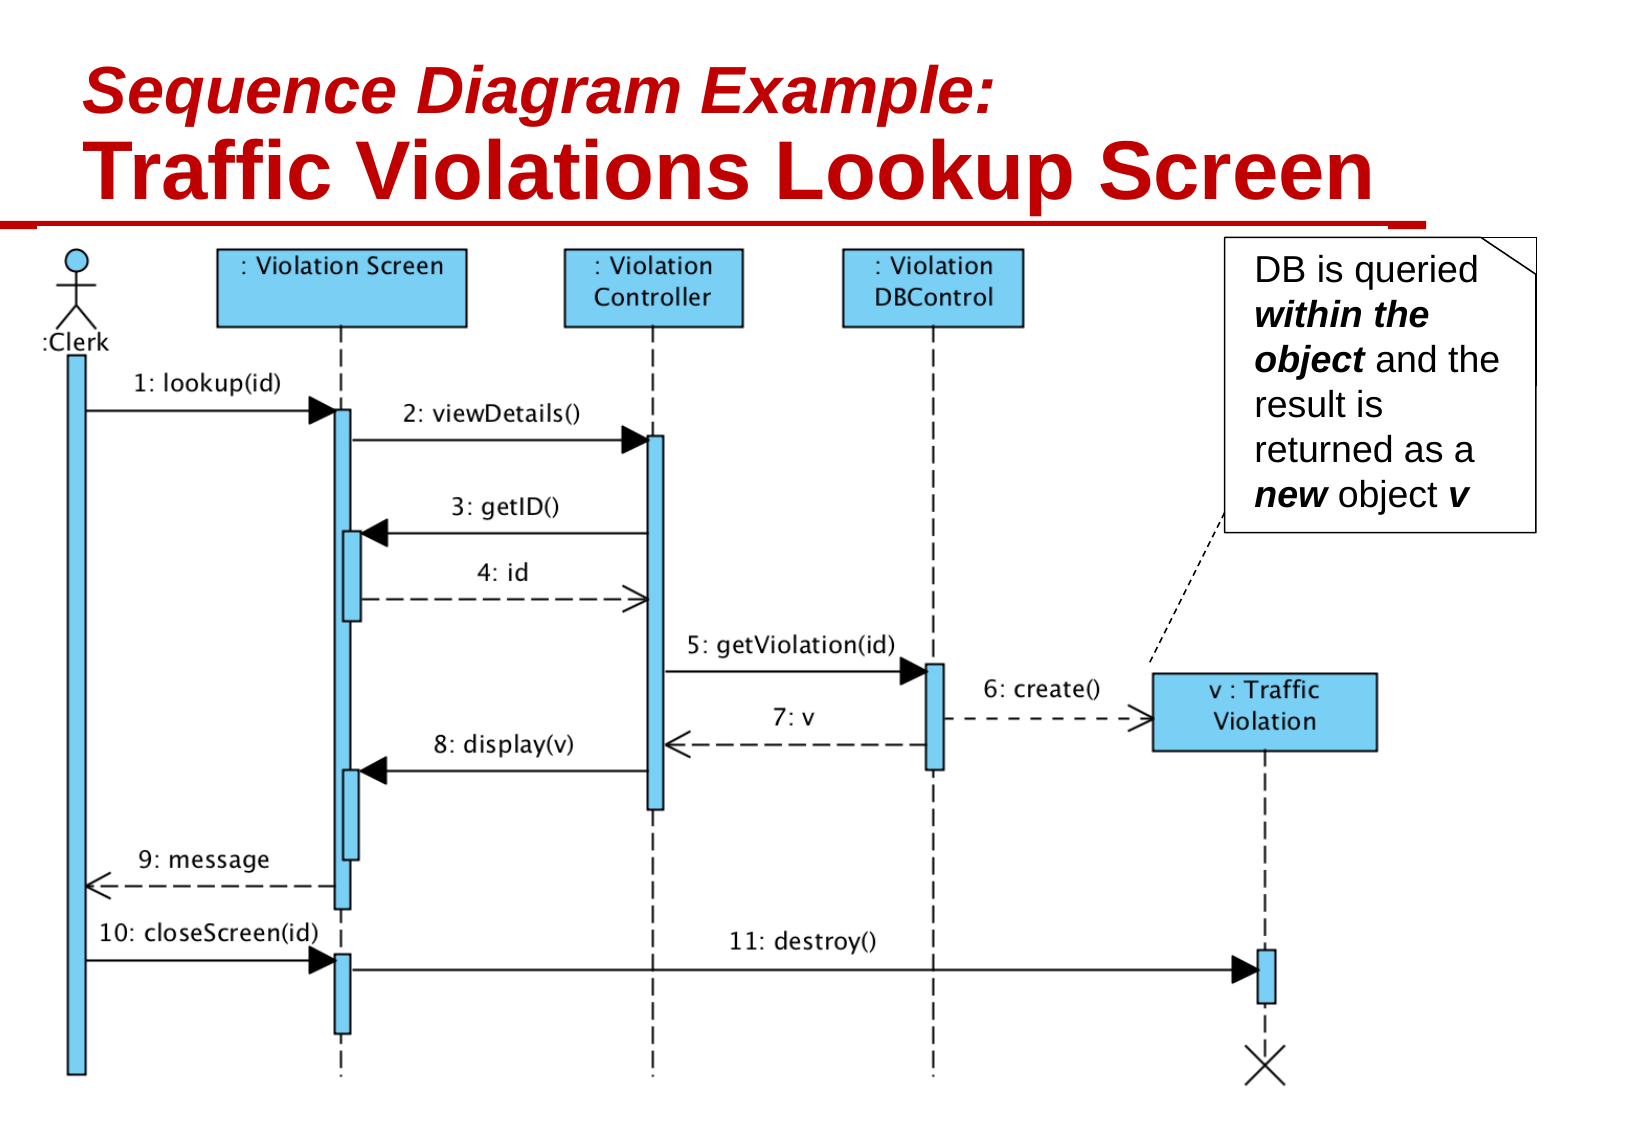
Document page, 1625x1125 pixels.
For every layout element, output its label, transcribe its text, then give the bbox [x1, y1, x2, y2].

picture [36, 226, 1388, 1093]
title Sequence Diagram Example: Traffic Violations Lookup Screen [67, 43, 1550, 225]
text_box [1224, 237, 1537, 563]
